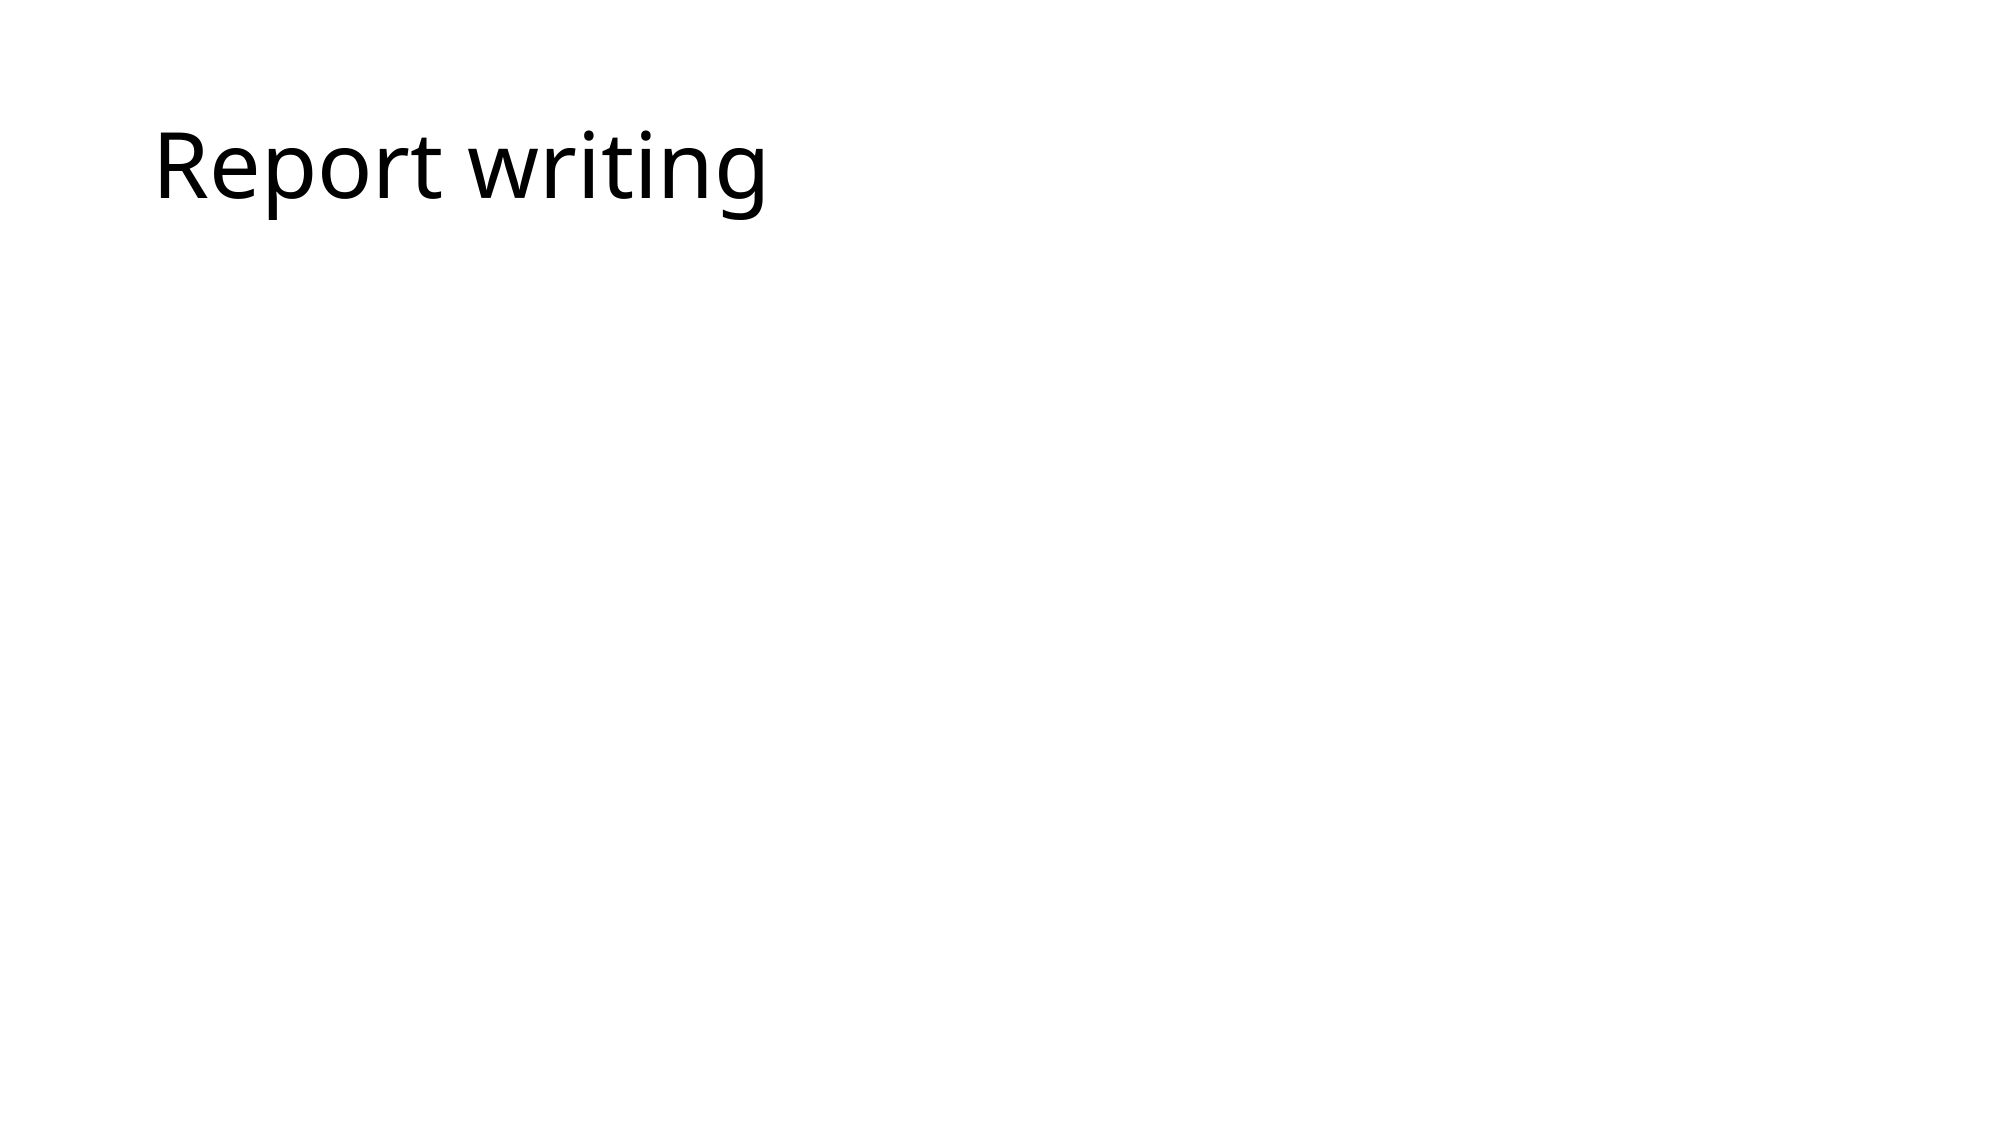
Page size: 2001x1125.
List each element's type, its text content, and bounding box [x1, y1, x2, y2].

title Report writing [137, 59, 1863, 278]
